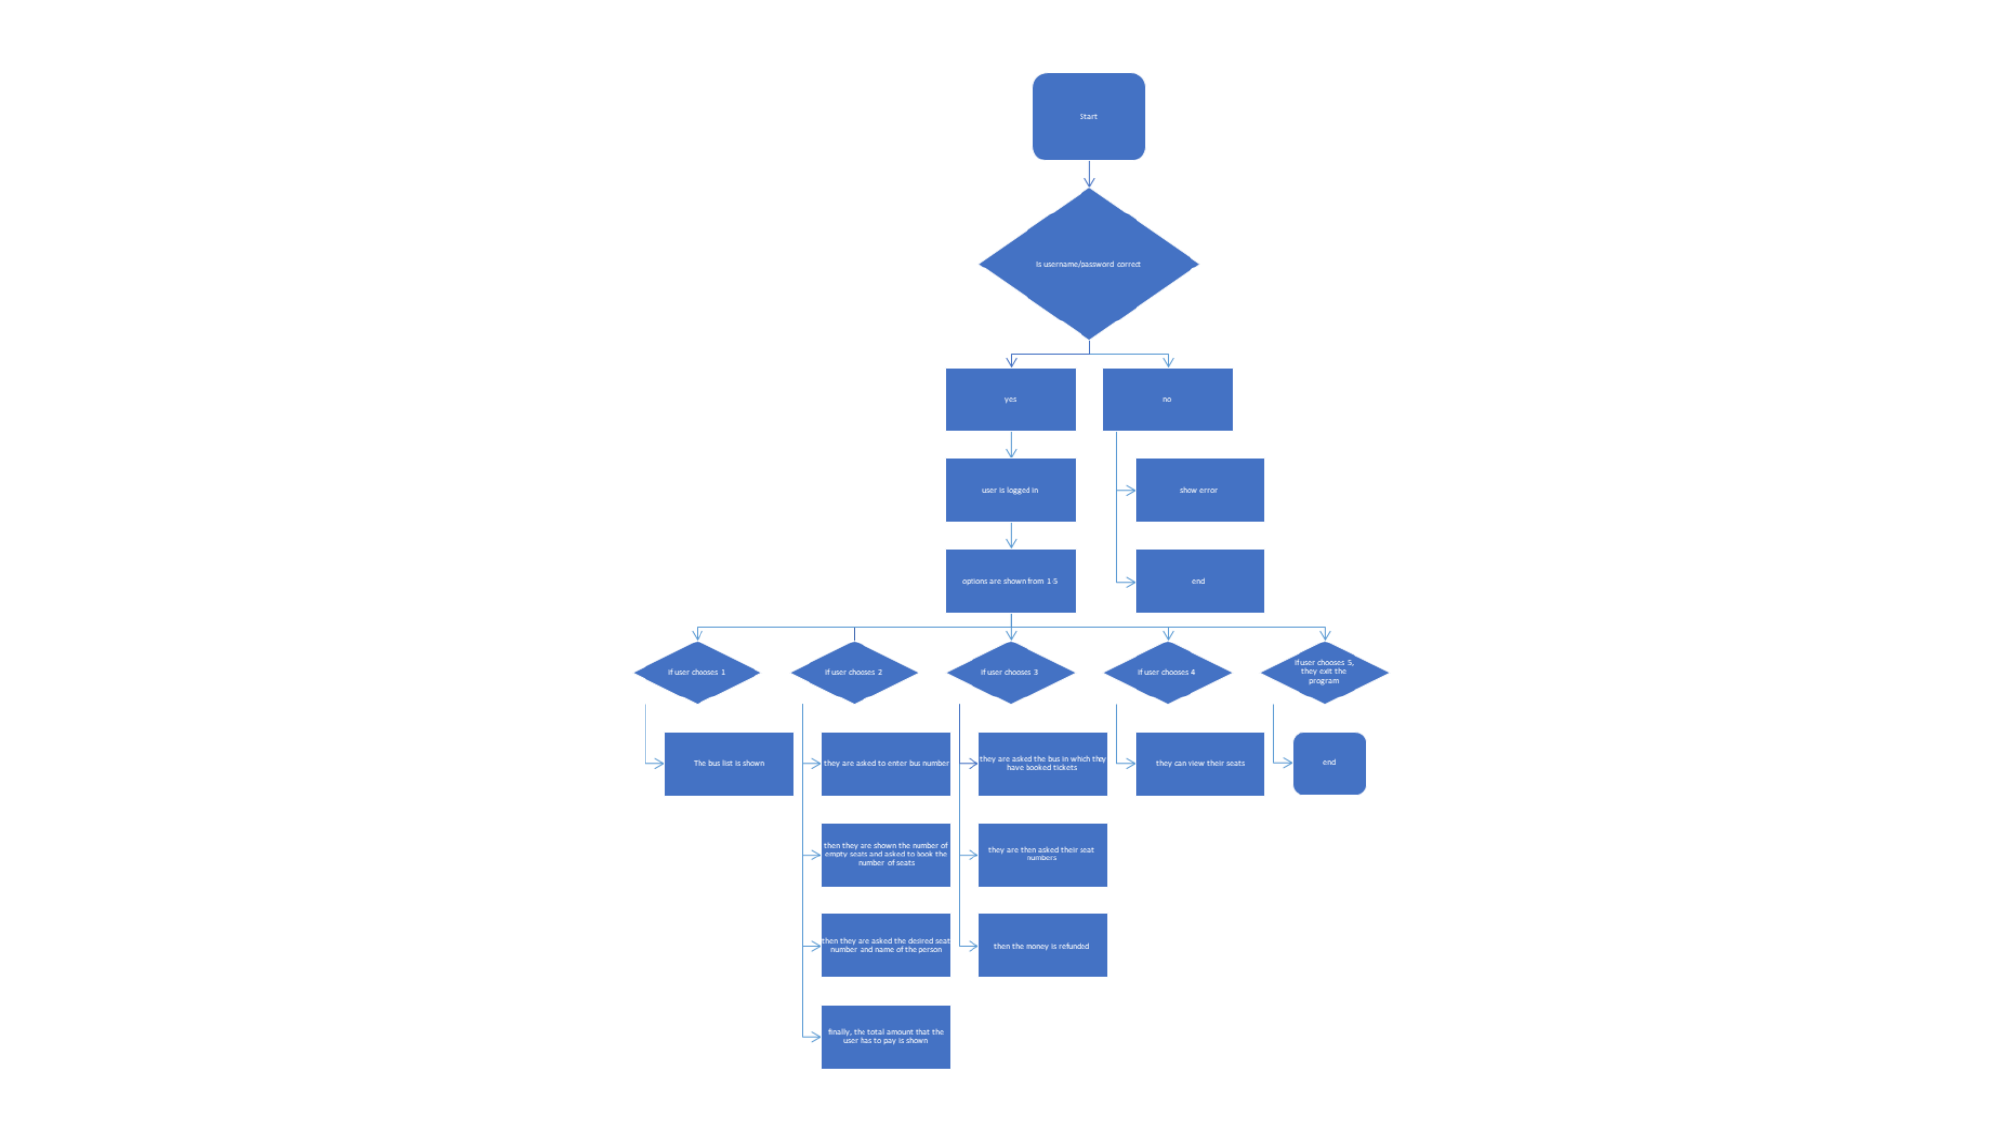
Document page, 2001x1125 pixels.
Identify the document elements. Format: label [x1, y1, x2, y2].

picture [537, 0, 1463, 1125]
